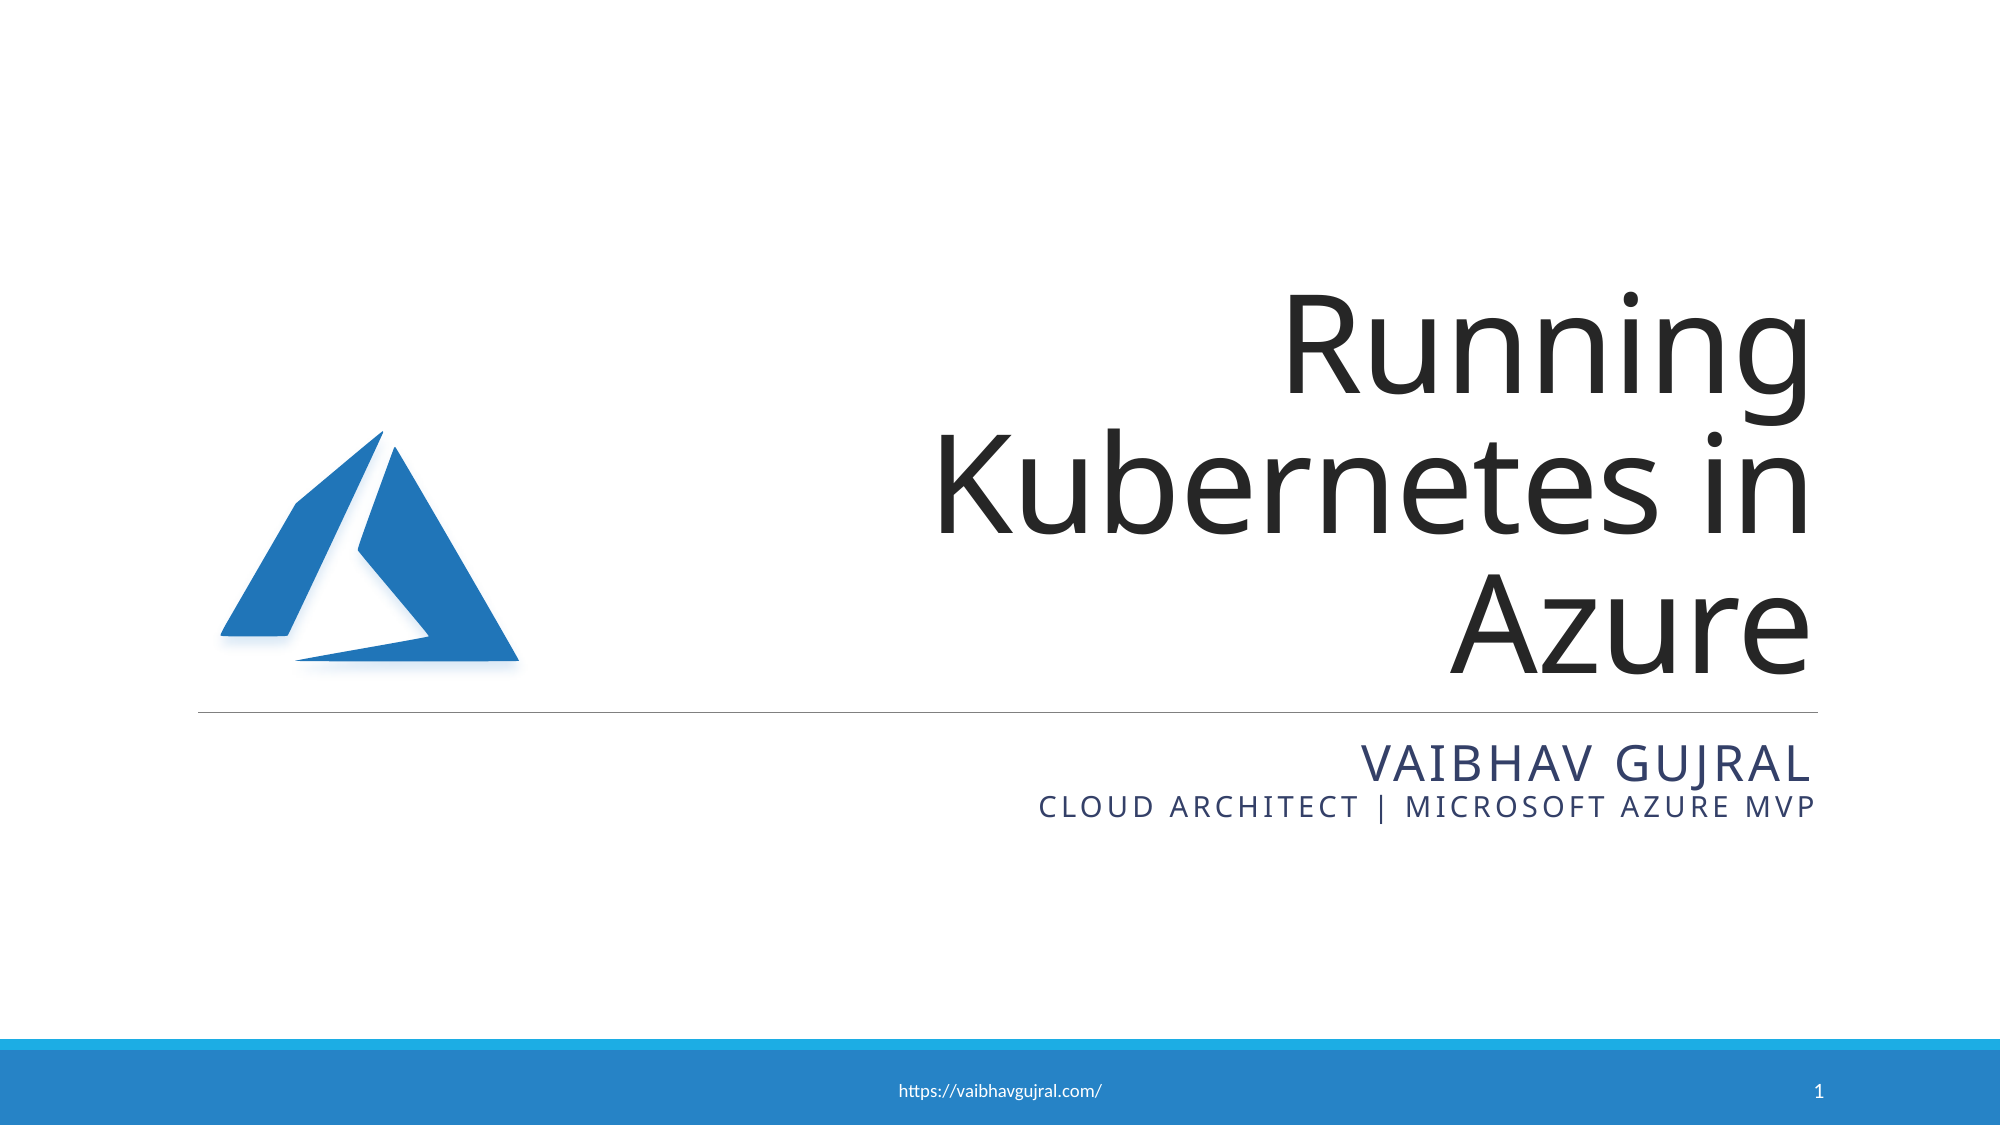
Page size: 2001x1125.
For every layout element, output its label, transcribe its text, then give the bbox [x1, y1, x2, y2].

subtitle Vaibhav gujral CLOUD ARCHITECT | Microsoft AZURE mvp [629, 730, 1831, 919]
footer https://vaibhavgujral.com/ [604, 1059, 1396, 1120]
picture [201, 420, 535, 685]
slide_number 1 [1624, 1059, 1840, 1120]
title Running Kubernetes in Azure [534, 124, 1831, 710]
